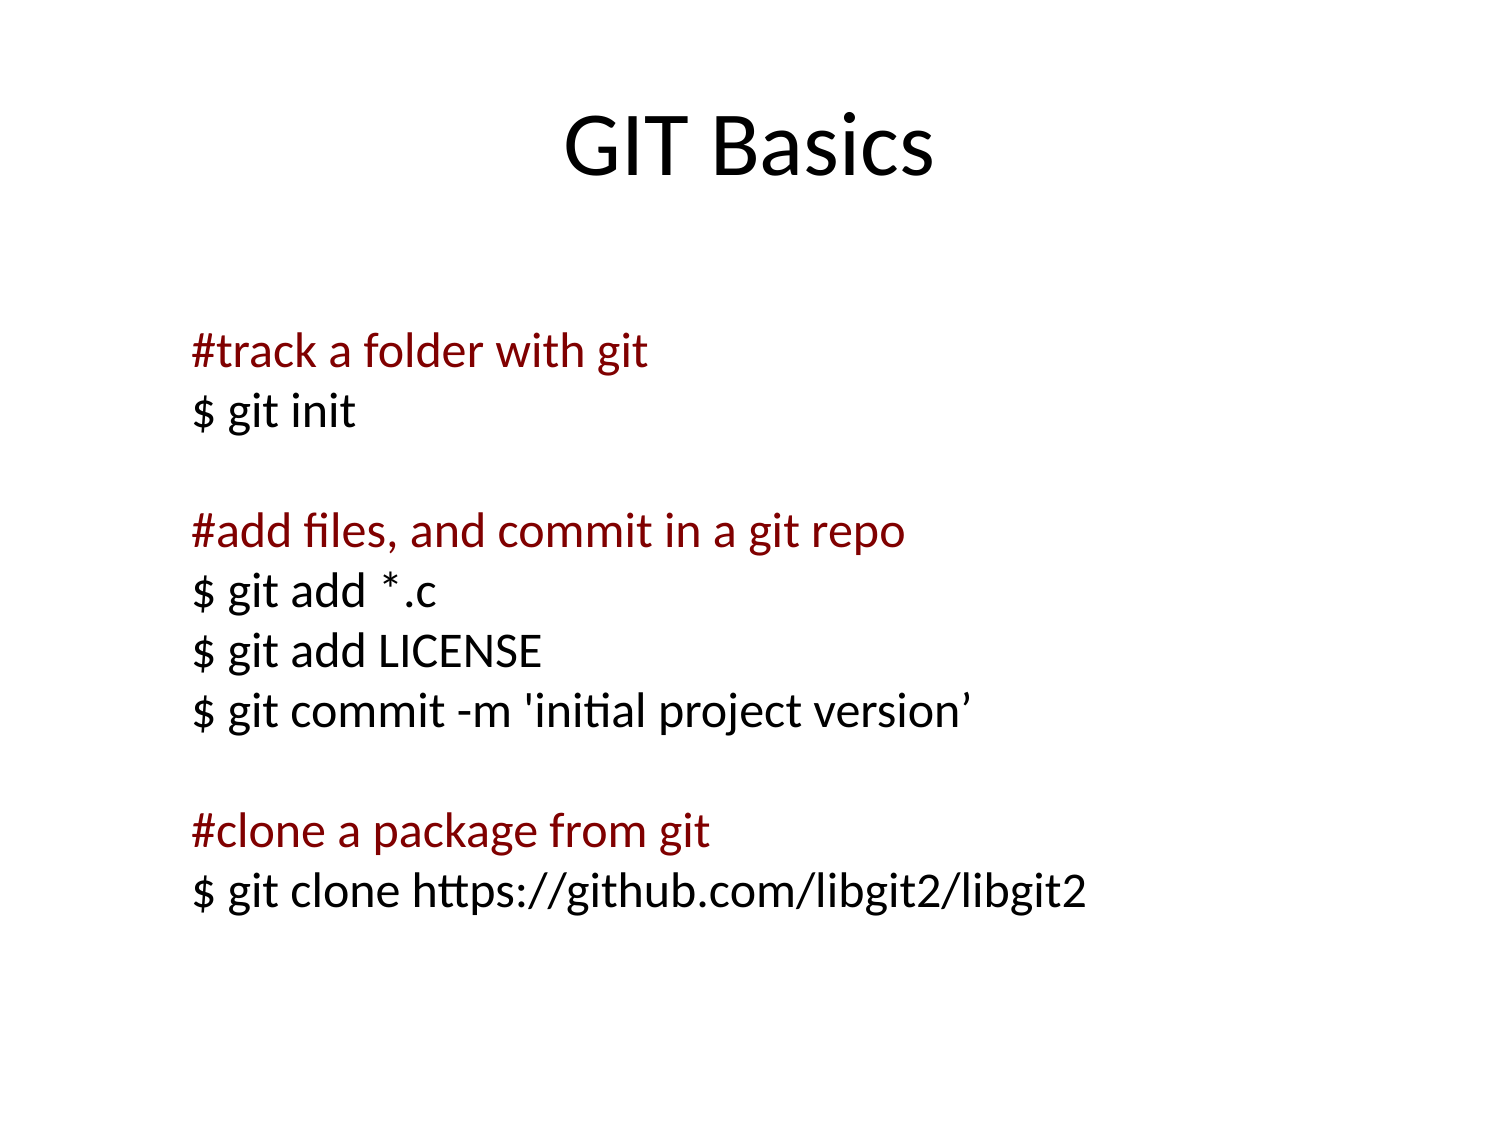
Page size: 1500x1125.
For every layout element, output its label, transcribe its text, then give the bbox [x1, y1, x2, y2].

text_box GIT Basics [75, 45, 1425, 233]
text_box #track a folder with git $ git init #add files, and commit in a git repo $ git add *.c $ git add LICENSE $ git commit -m 'initial project version’ #clone a package from git $ git clone https://github.com/libgit2/libgit2 [176, 310, 1313, 926]
text_box [75, 262, 1425, 1005]
